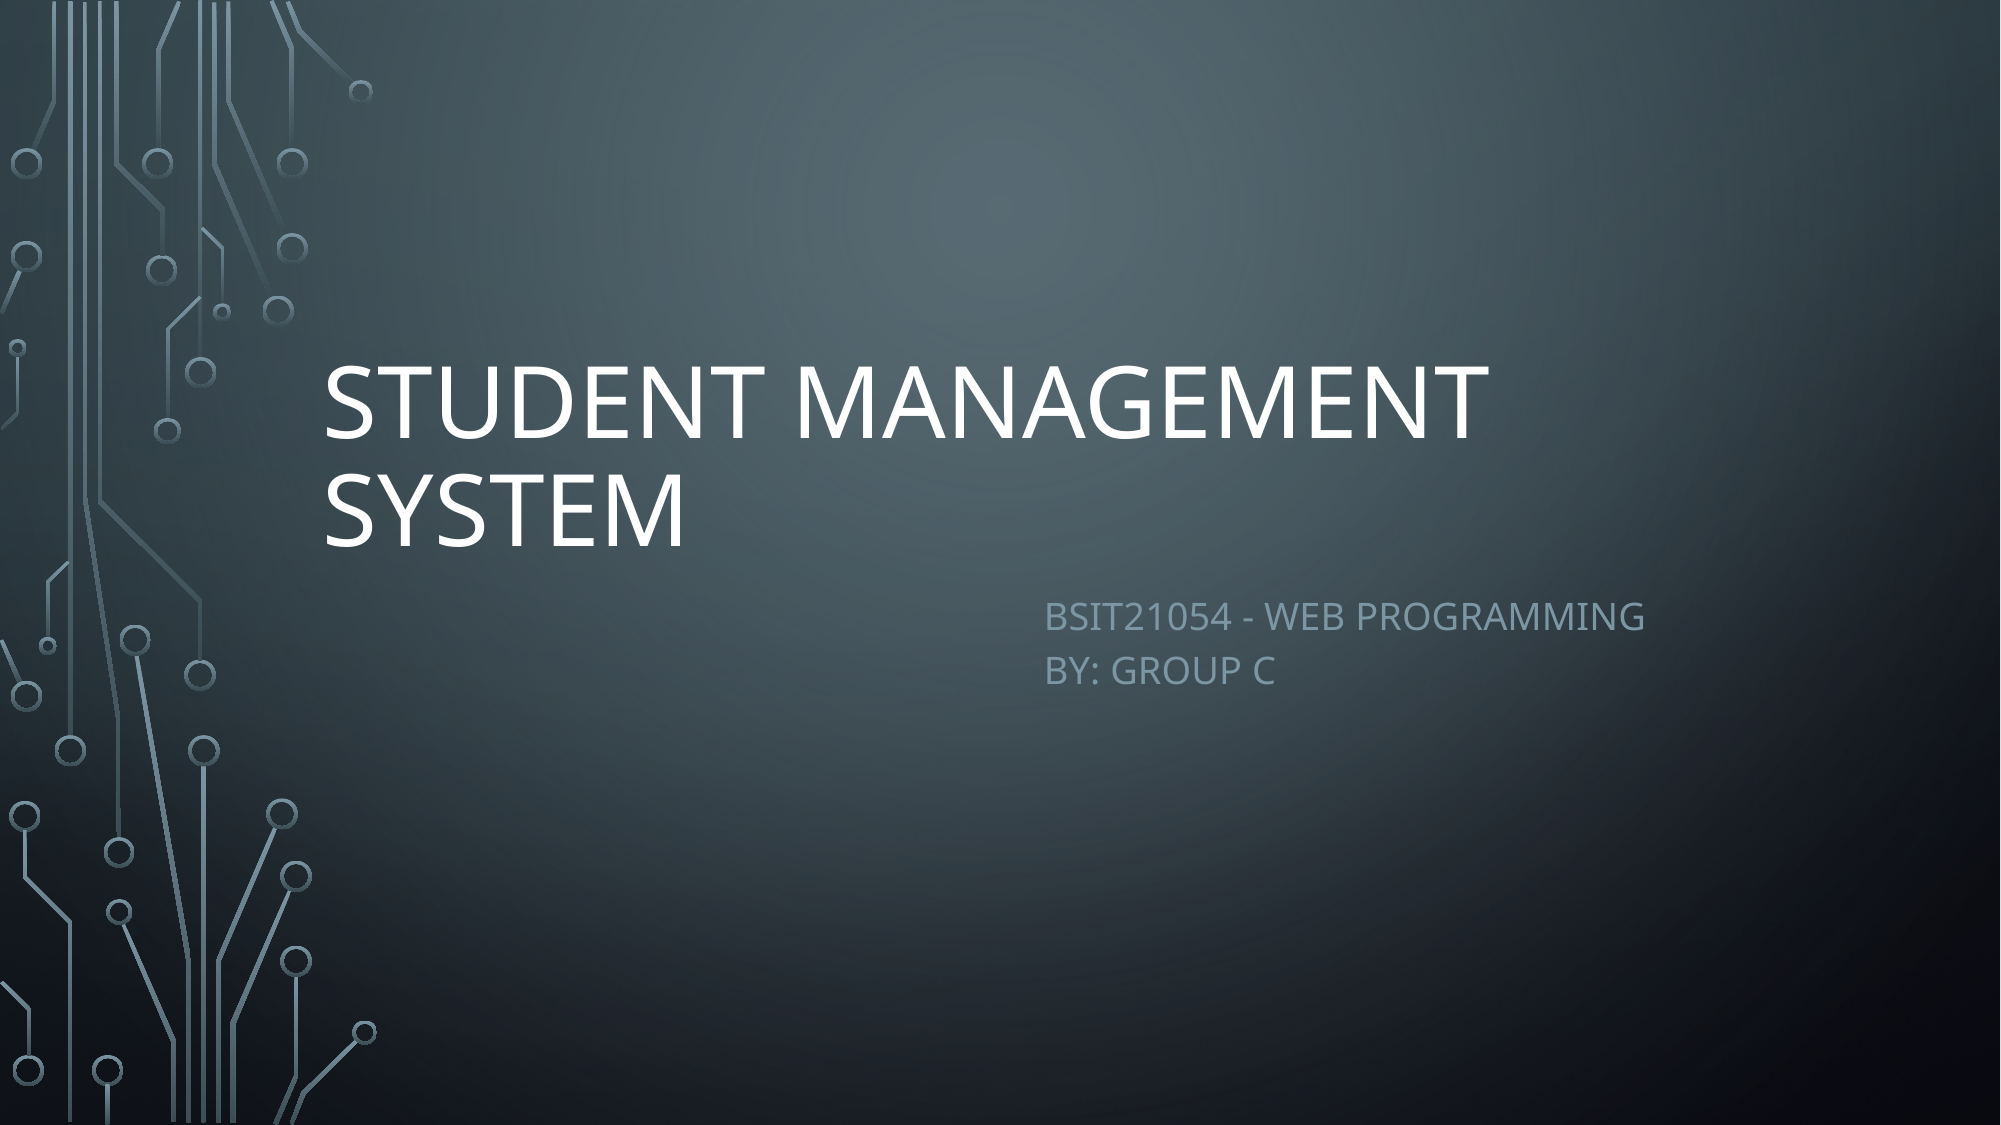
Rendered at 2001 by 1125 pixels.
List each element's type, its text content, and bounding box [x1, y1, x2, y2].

subtitle BSIT21054 - Web Programming BY: Group C [1028, 575, 1668, 703]
title STUDENT MANAGEMENT SYSTEM [307, 184, 1750, 576]
